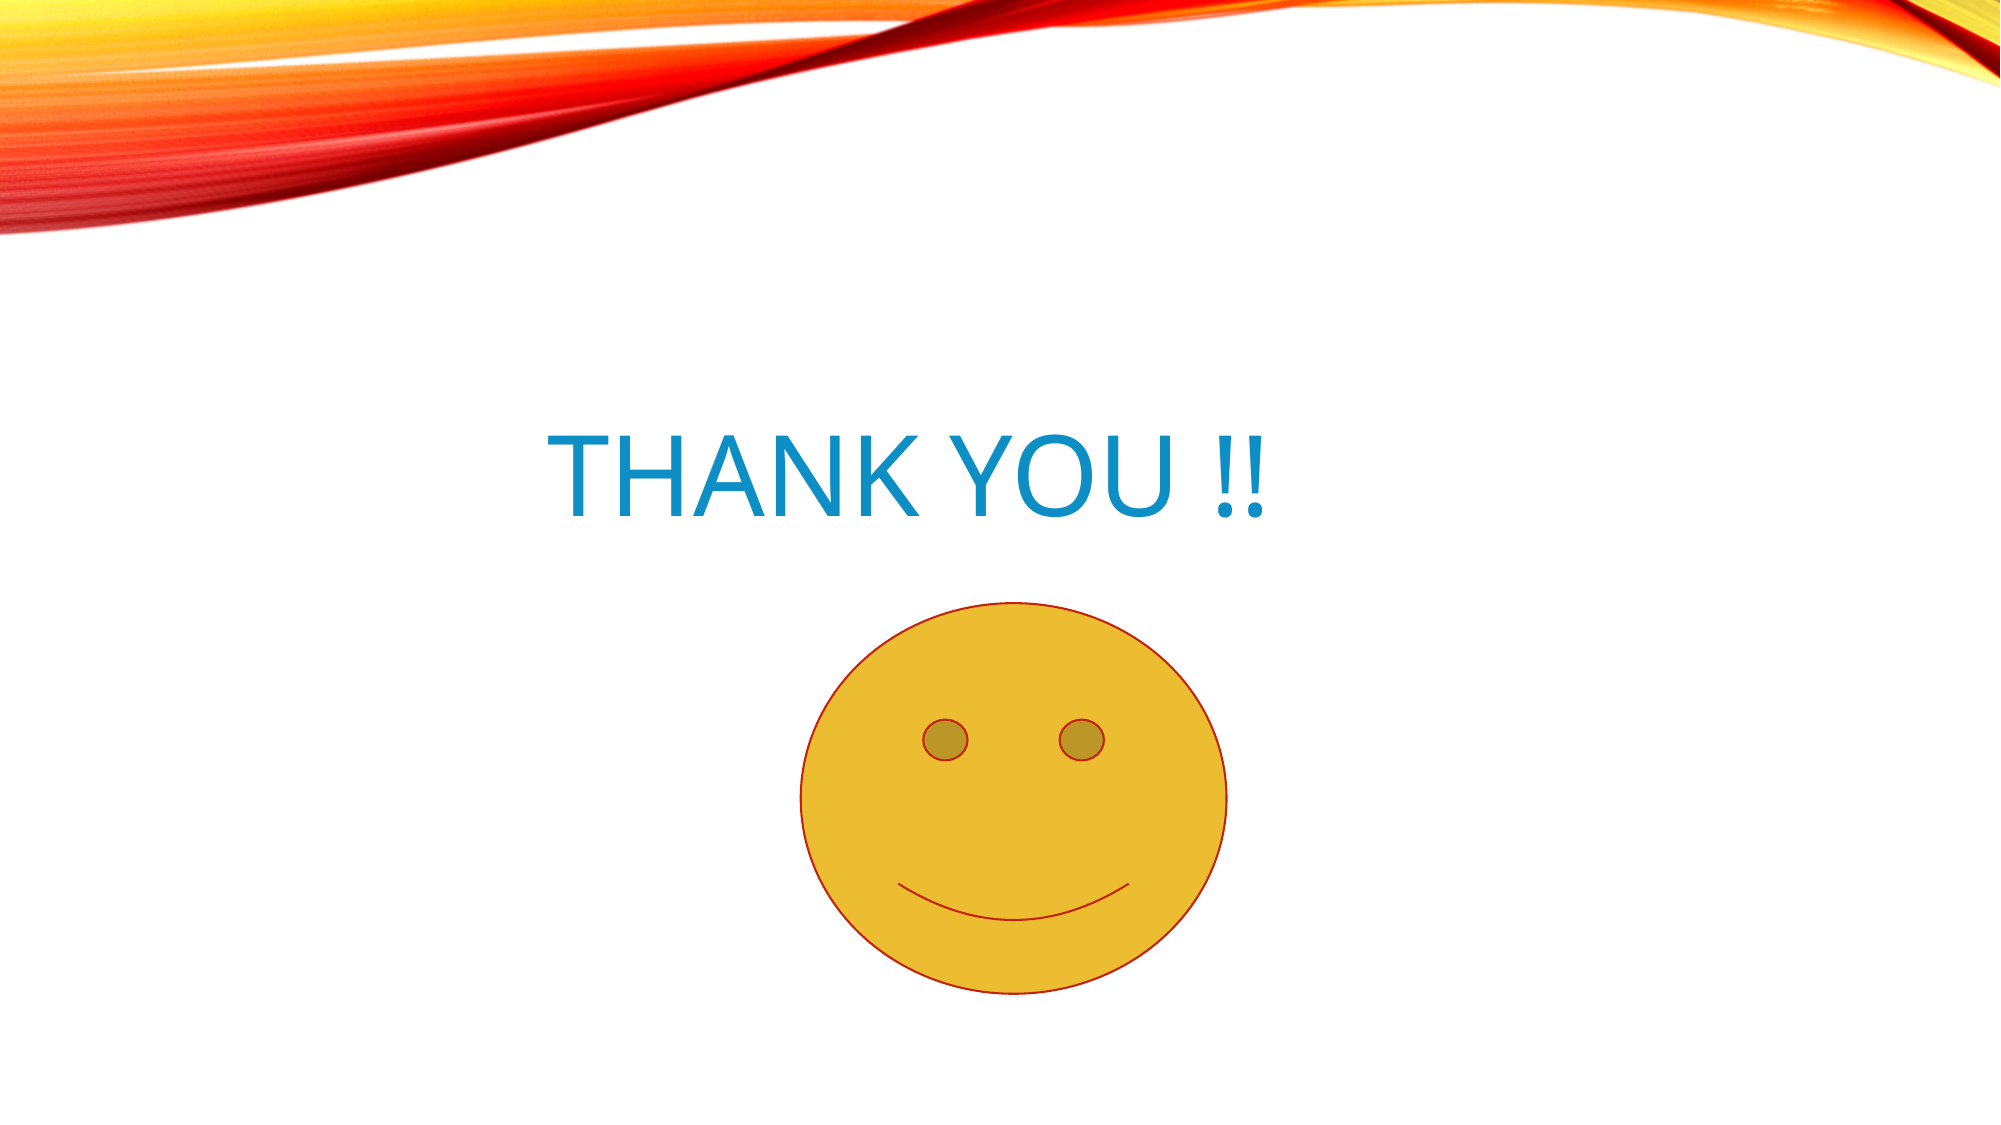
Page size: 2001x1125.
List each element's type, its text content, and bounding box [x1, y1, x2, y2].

text_box THANK YOU !! [532, 396, 1539, 547]
text_box [799, 602, 1228, 995]
picture [0, 0, 2000, 237]
